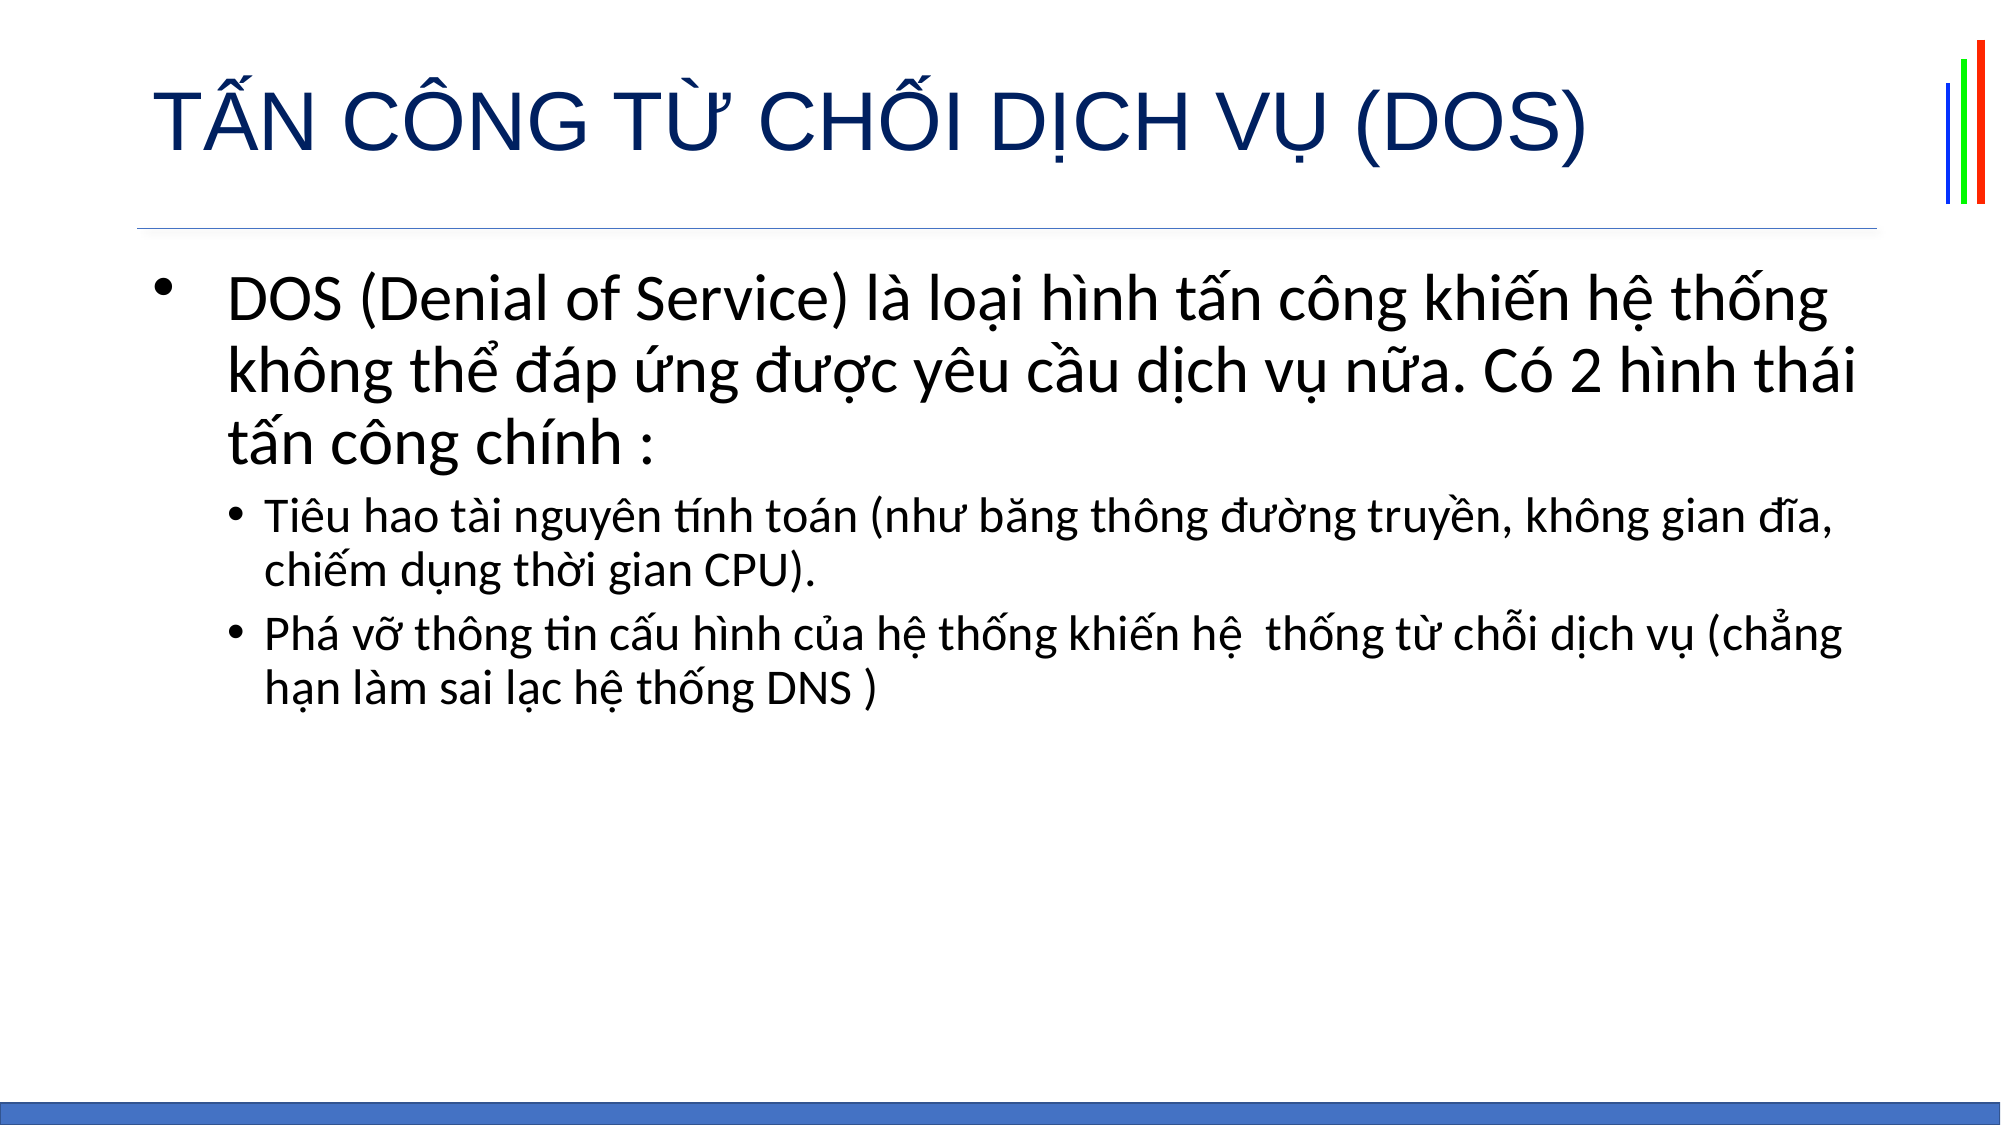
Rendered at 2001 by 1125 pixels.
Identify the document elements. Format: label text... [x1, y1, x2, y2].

title TẤN CÔNG TỪ CHỐI DỊCH VỤ (DOS) [137, 37, 1877, 211]
list DOS (Denial of Service) là loại hình tấn công khiến hệ thống không thể đáp ứng được yêu cầu dịch vụ nữa. Có 2 hình thái tấn công chính : Tiêu hao tài nguyên tính toán (như băng thông đường truyền, không gian đĩa, chiếm dụng thời gian CPU). Phá vỡ thông tin cấu hình của hệ thống khiến hệ thống từ chỗi dịch vụ (chẳng hạn làm sai lạc hệ thống DNS ) [137, 255, 1877, 1006]
